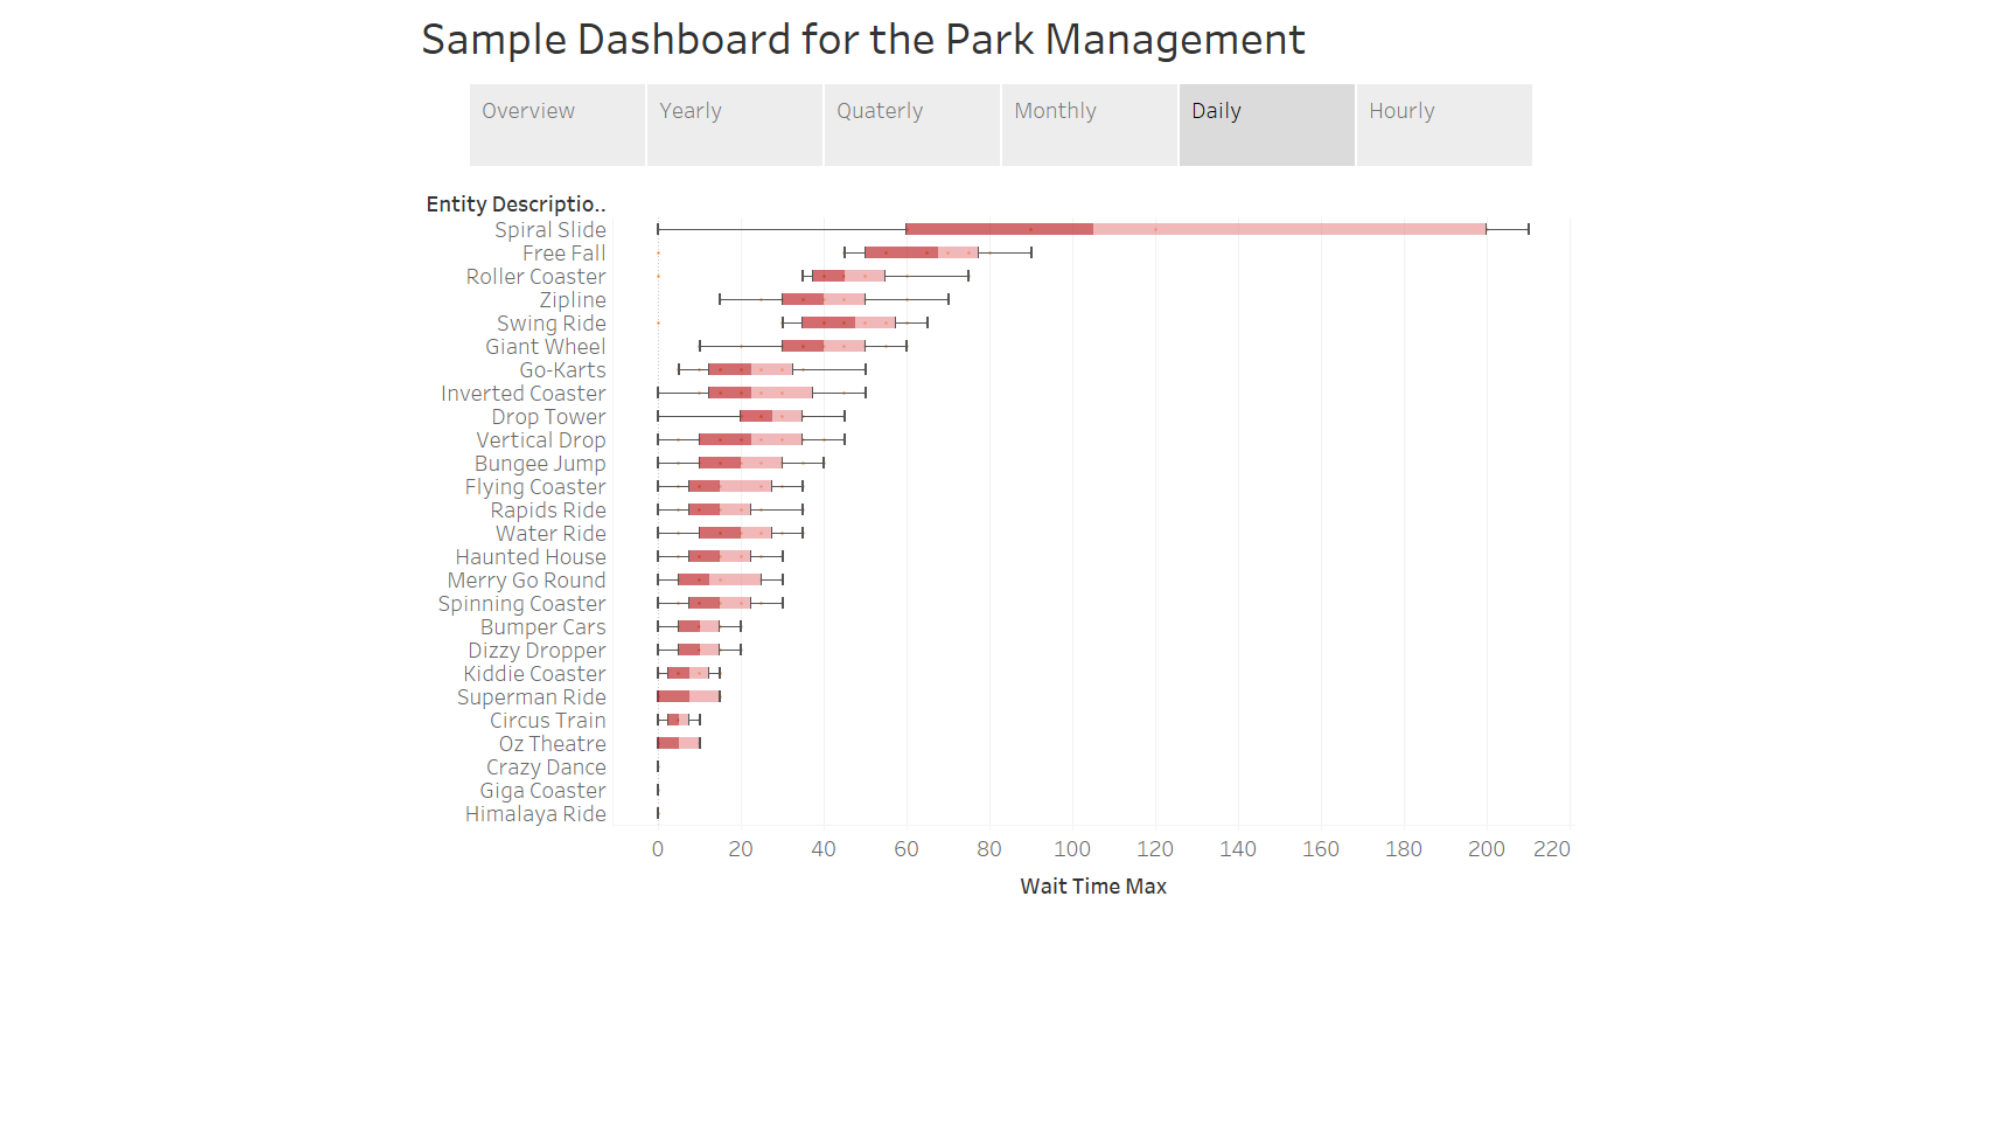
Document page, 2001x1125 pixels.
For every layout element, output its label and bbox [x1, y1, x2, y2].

picture [407, 0, 1593, 1125]
